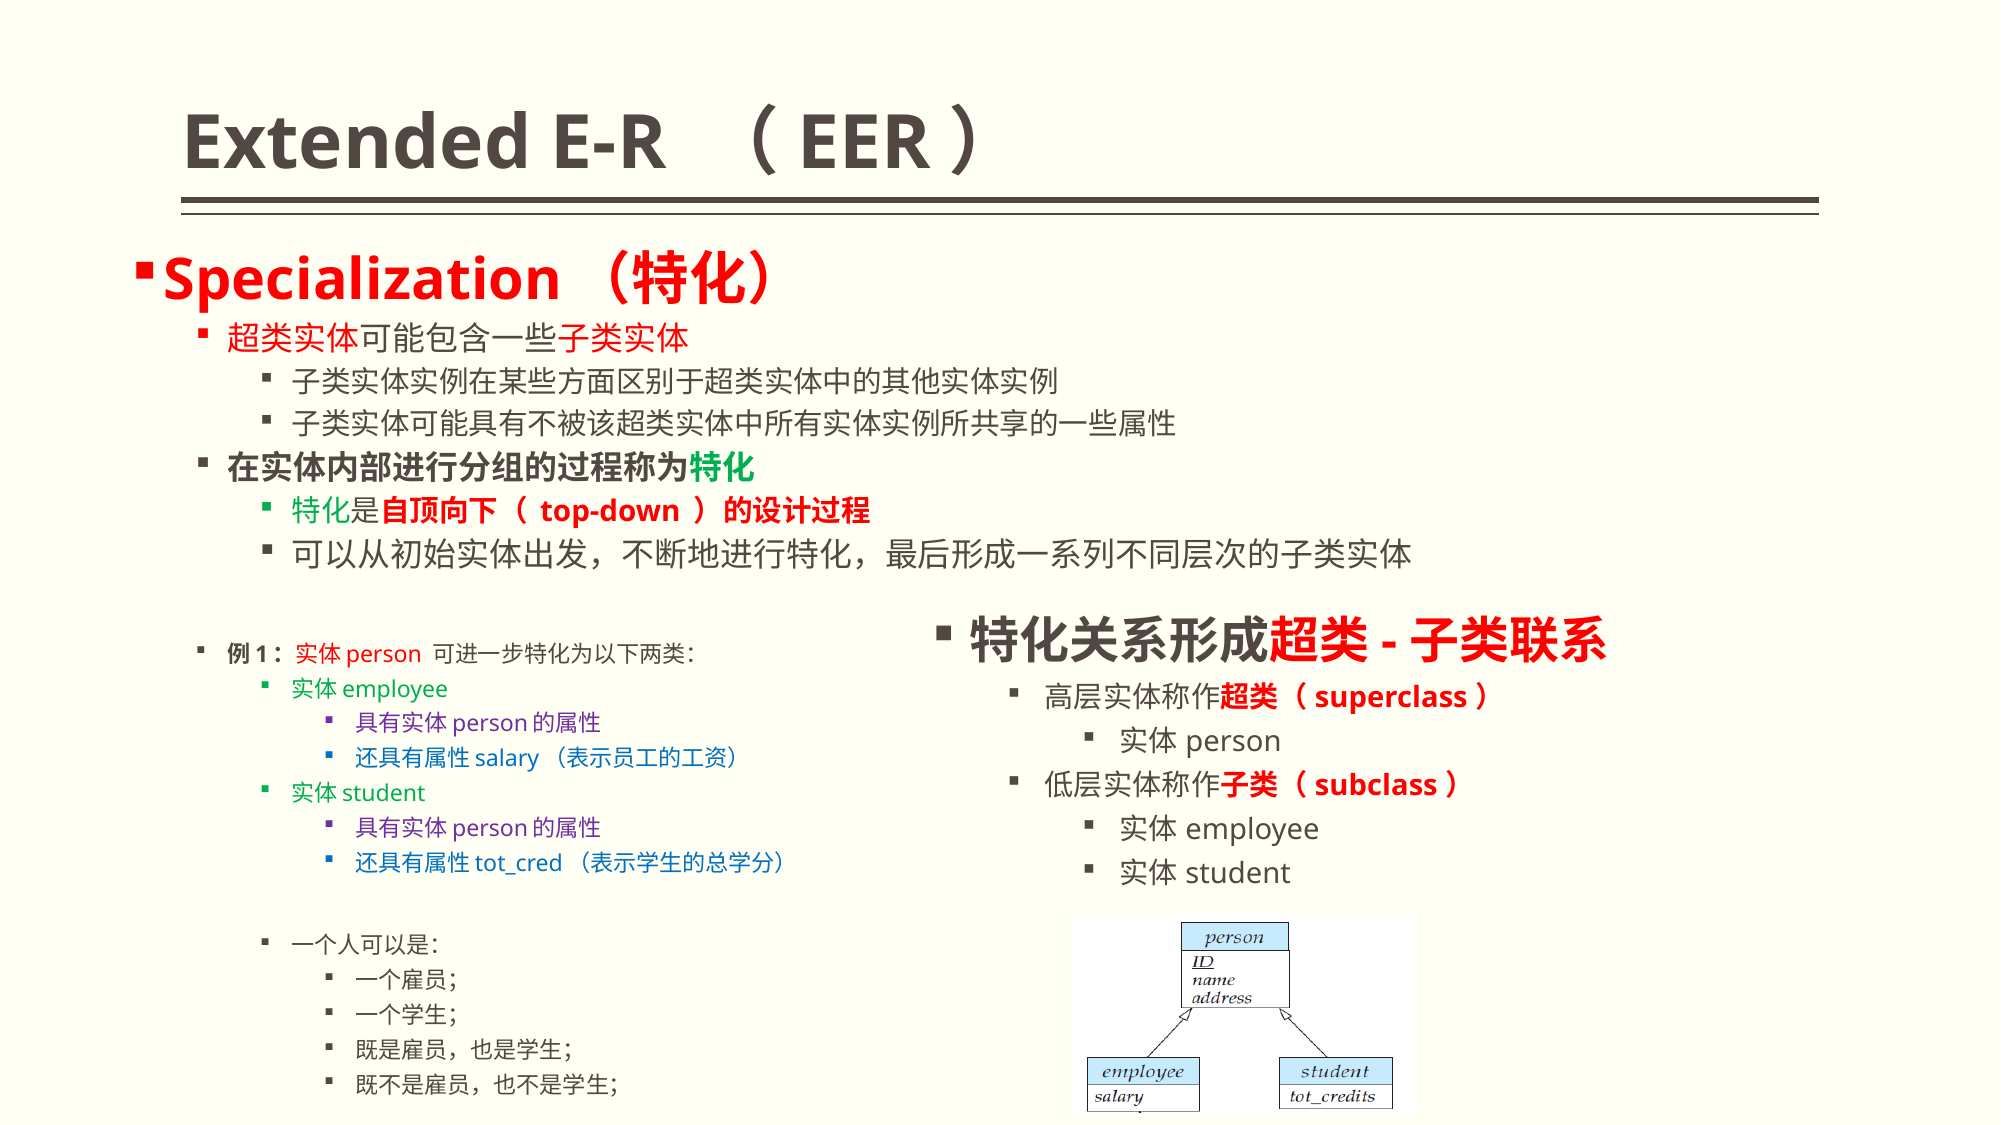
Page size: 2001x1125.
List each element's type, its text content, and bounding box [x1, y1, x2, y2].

title Extended E-R （EER） [181, 12, 1819, 193]
text_box 特化关系形成超类-子类联系 高层实体称作超类（superclass） 实体person 低层实体称作子类（subclass） 实体employee 实体student [857, 608, 1882, 1113]
picture [1070, 915, 1415, 1113]
list Specialization（特化） 超类实体可能包含一些子类实体 子类实体实例在某些方面区别于超类实体中的其他实体实例 子类实体可能具有不被该超类实体中所有实体实例所共享的一些属性 在实体内部进行分组的过程称为特化 特化是自顶向下（ top-down ）的设计过程 可以从初始实体出发，不断地进行特化，最后形成一系列不同层次的子类实体 例1：实体person 可进一步特化为以下两类： 实体employee 具有实体person的属性 还具有属性salary（表示员工的工资） 实体student 具有实体person的属性 还具有属性tot_cred（表示学生的总学分） 一个人可以是： 一个雇员； 一个学生； 既是雇员，也是学生； 既不是雇员，也不是学生； [131, 242, 1802, 1113]
